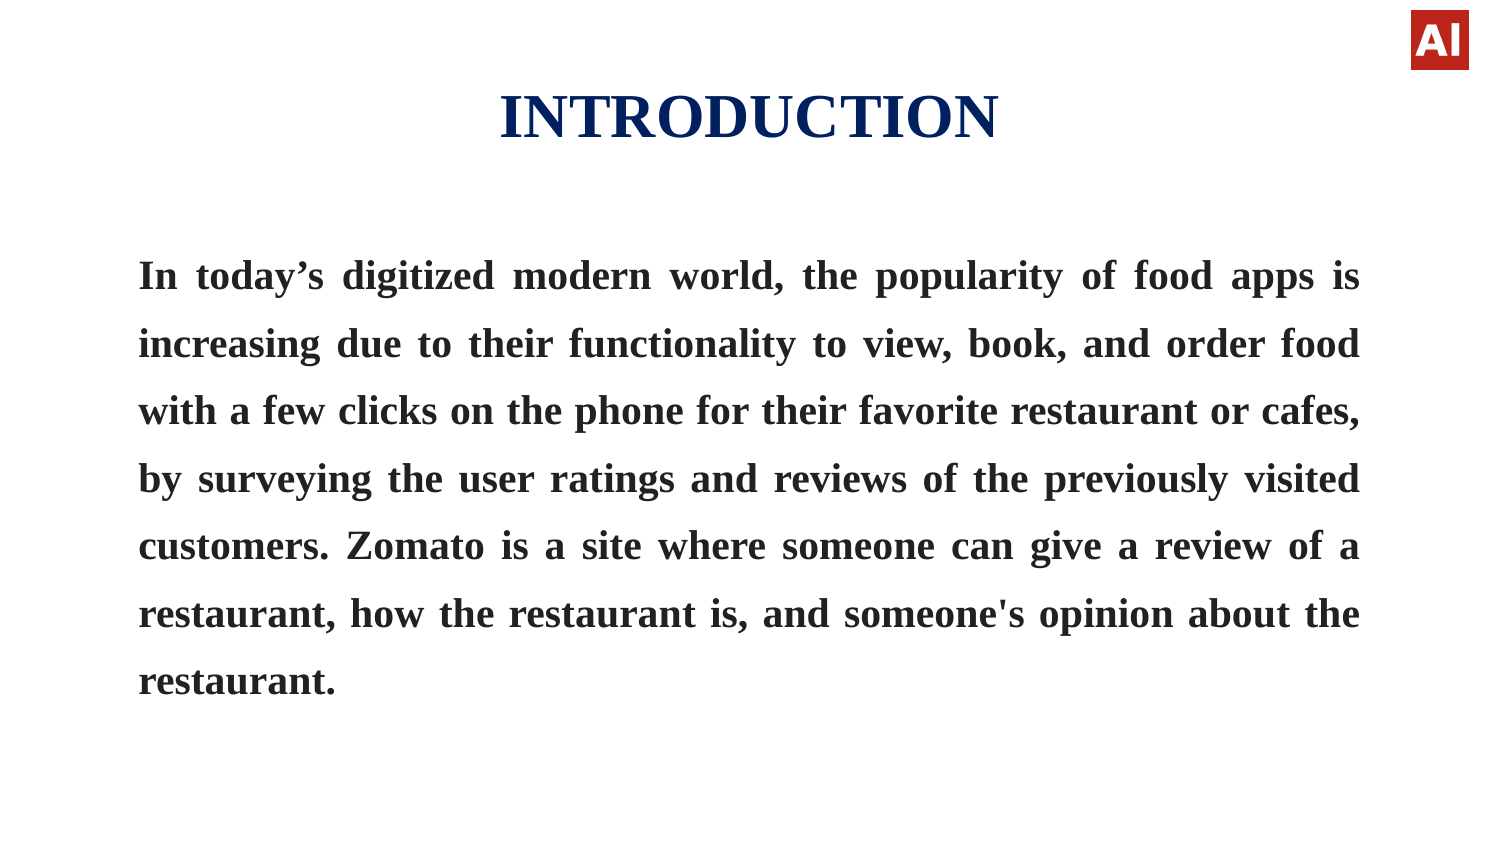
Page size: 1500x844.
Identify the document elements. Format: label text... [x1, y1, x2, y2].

title INTRODUCTION [51, 59, 1449, 154]
picture [1411, 10, 1469, 70]
list In today’s digitized modern world, the popularity of food apps is increasing due to their functionality to view, book, and order food with a few clicks on the phone for their favorite restaurant or cafes, by surveying the user ratings and reviews of the previously visited customers. Zomato is a site where someone can give a review of a restaurant, how the restaurant is, and someone's opinion about the restaurant. [123, 215, 1377, 721]
